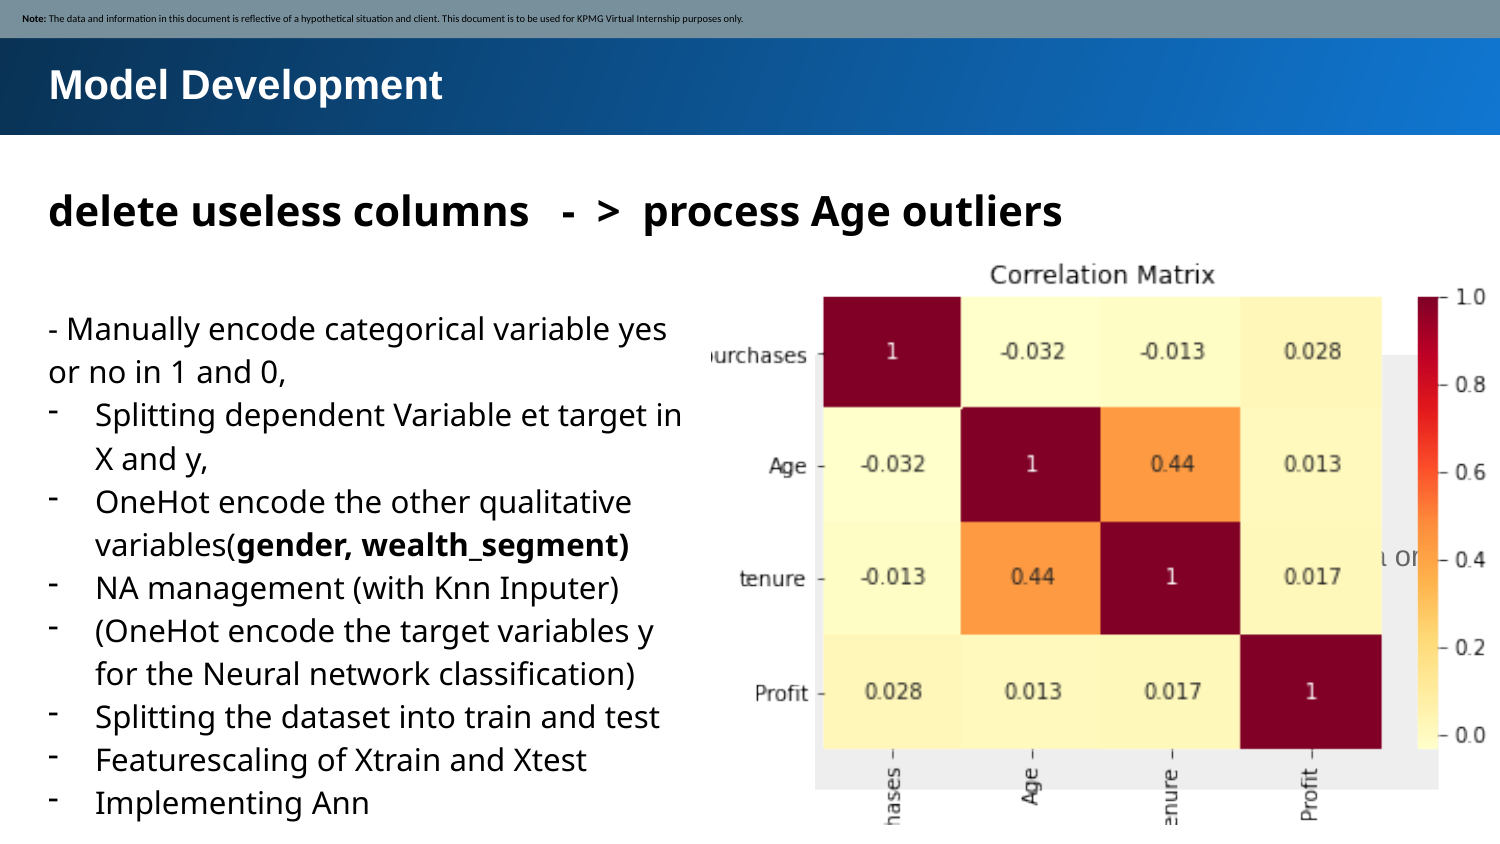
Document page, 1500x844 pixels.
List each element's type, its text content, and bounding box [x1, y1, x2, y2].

text_box Model Development [33, 43, 1439, 124]
text_box Note: The data and information in this document is reflective of a hypothetical situation and client. This document is to be used for KPMG Virtual Internship purposes only. [0, 0, 1500, 39]
text_box delete useless columns - > process Age outliers [33, 162, 1439, 250]
text_box - Manually encode categorical variable yes or no in 1 and 0, Splitting dependent Variable et target in X and y, OneHot encode the other qualitative variables(gender, wealth_segment) NA management (with Knn Inputer) (OneHot encode the target variables y for the Neural network classification) Splitting the dataset into train and test Featurescaling of Xtrain and Xtest Implementing Ann [33, 289, 712, 844]
picture [711, 224, 1500, 825]
text_box [0, 39, 1500, 135]
